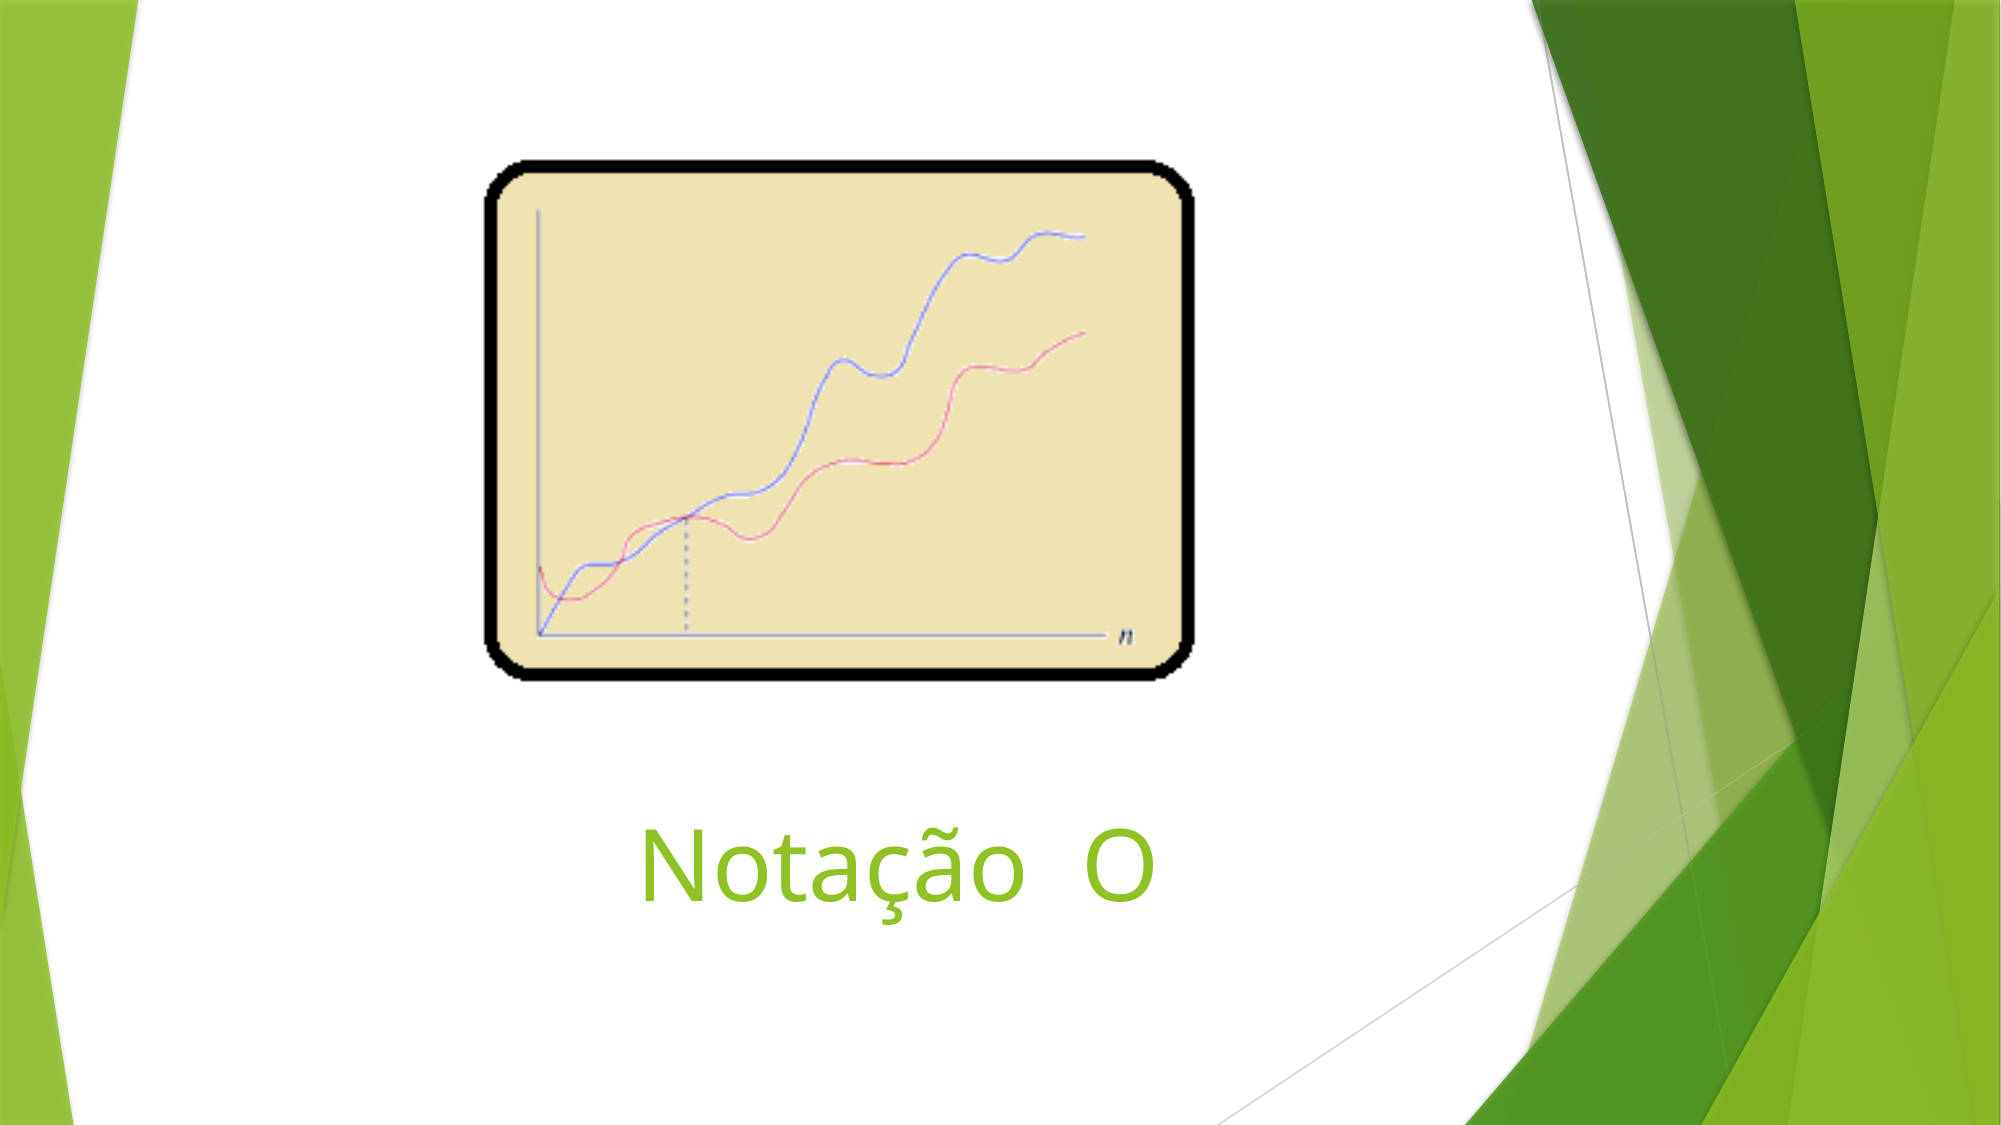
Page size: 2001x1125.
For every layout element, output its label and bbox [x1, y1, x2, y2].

picture [471, 152, 1212, 695]
text_box [0, 0, 2000, 1125]
